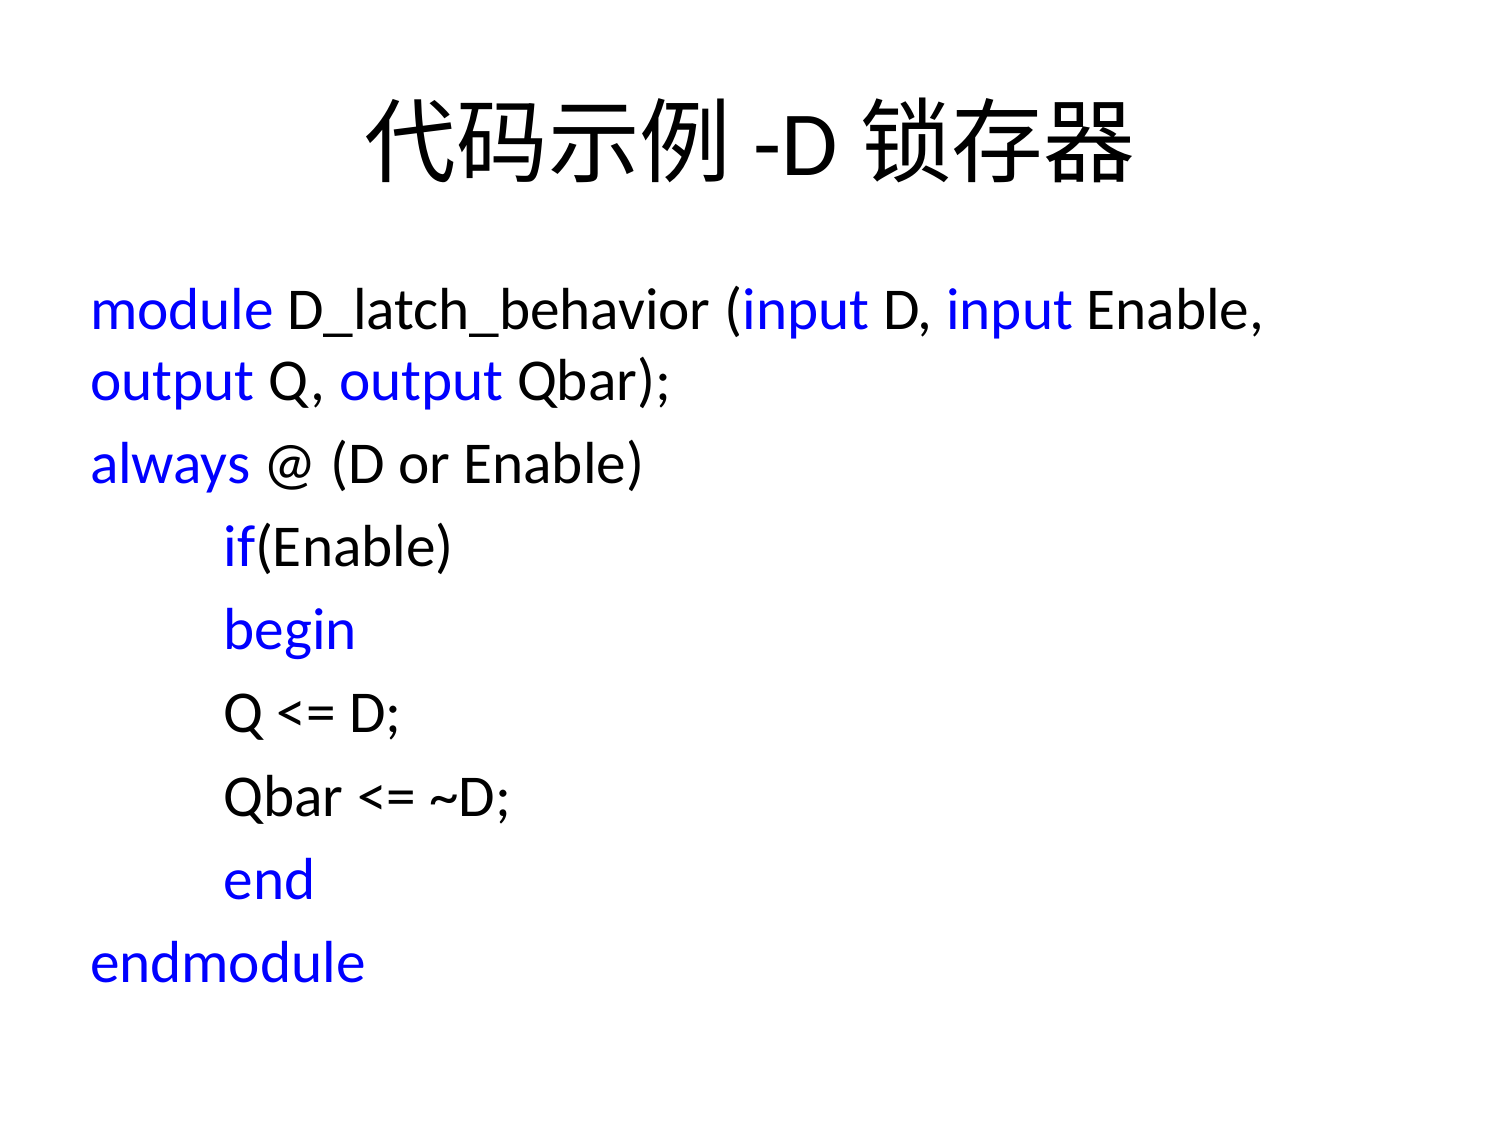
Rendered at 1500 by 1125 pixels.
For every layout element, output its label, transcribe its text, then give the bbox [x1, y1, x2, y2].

title 代码示例-D锁存器 [75, 45, 1425, 233]
list module D_latch_behavior (input D, input Enable, output Q, output Qbar); always @ (D or Enable) if(Enable) begin Q <= D; Qbar <= ~D; end endmodule [75, 262, 1425, 1005]
